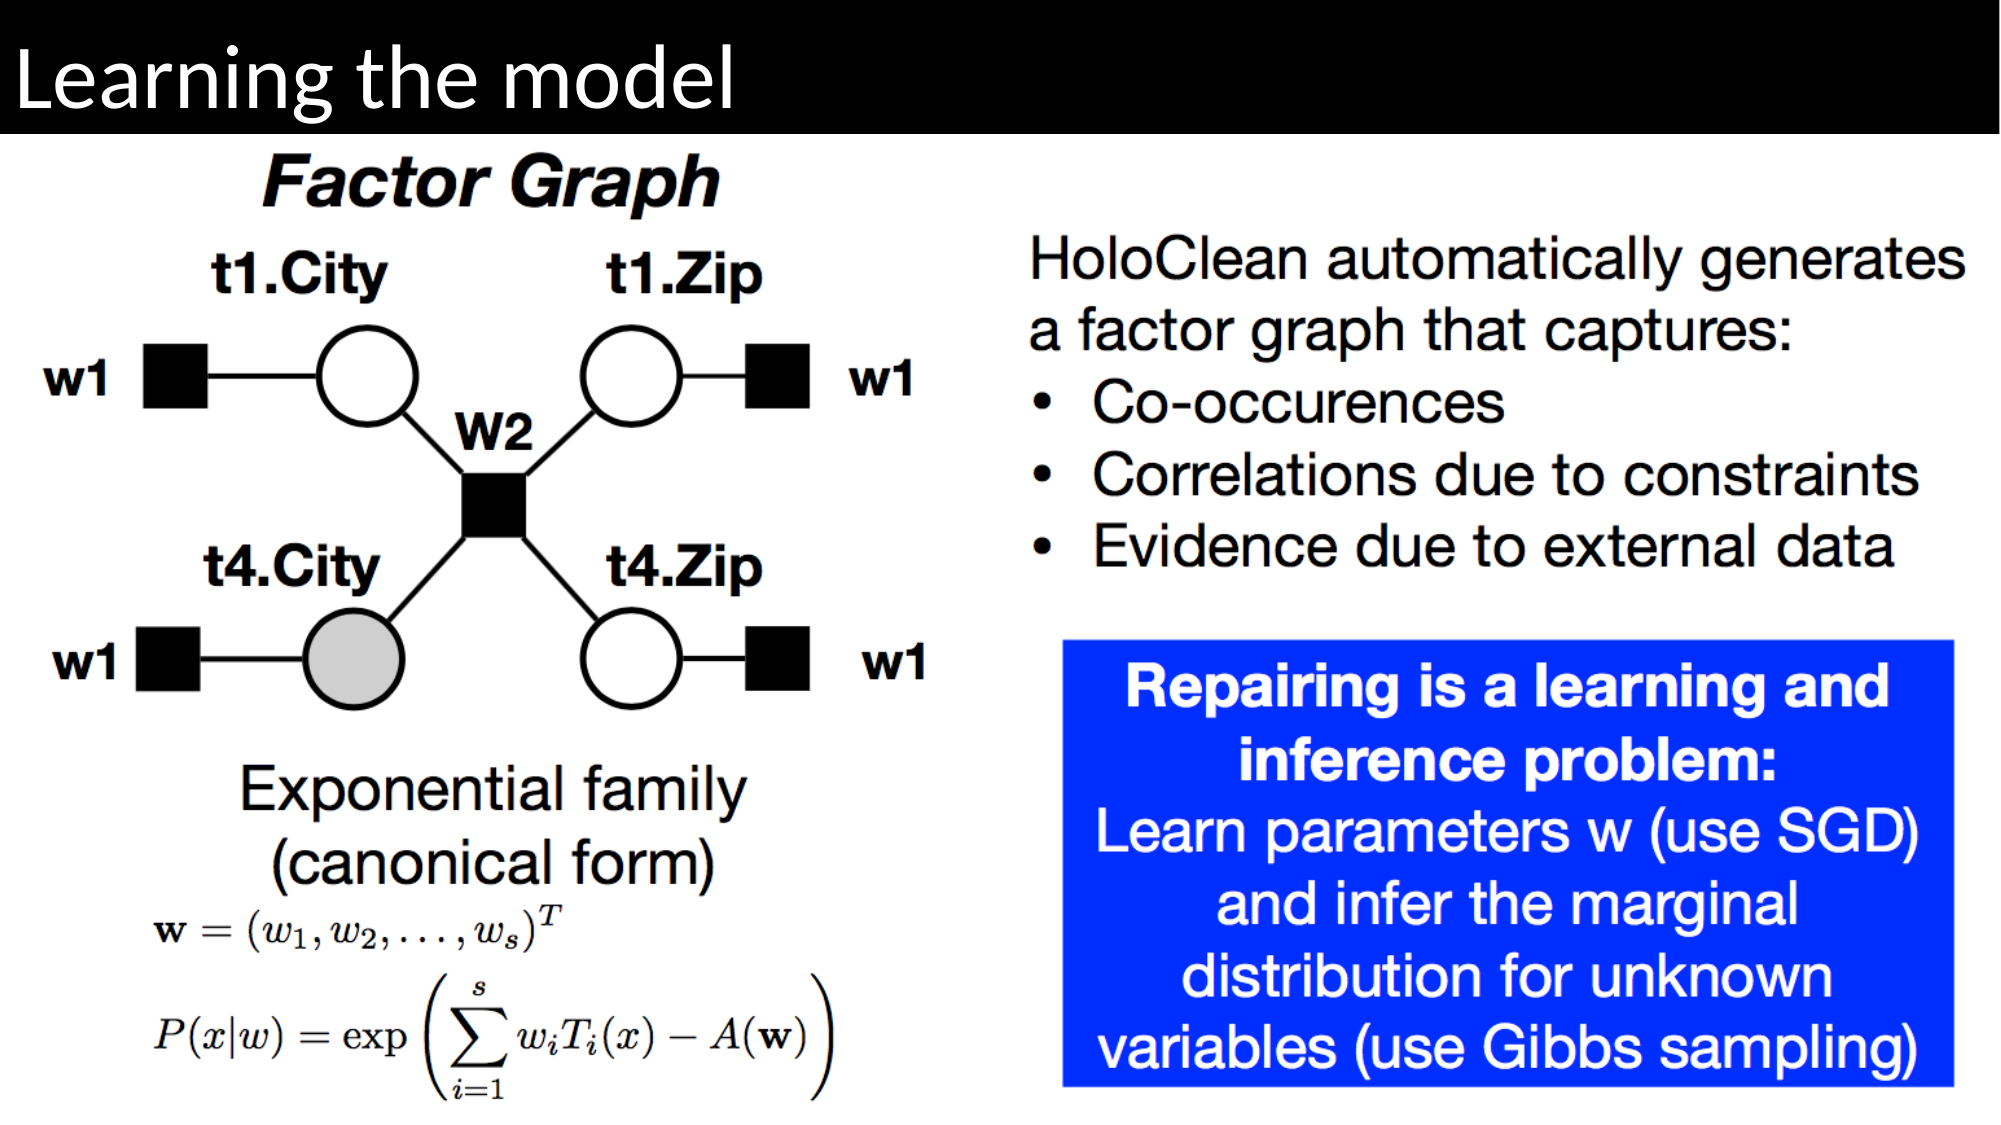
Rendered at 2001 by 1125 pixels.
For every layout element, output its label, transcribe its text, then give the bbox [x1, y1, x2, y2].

picture [0, 134, 2000, 1125]
title Learning the model [0, 0, 2000, 134]
